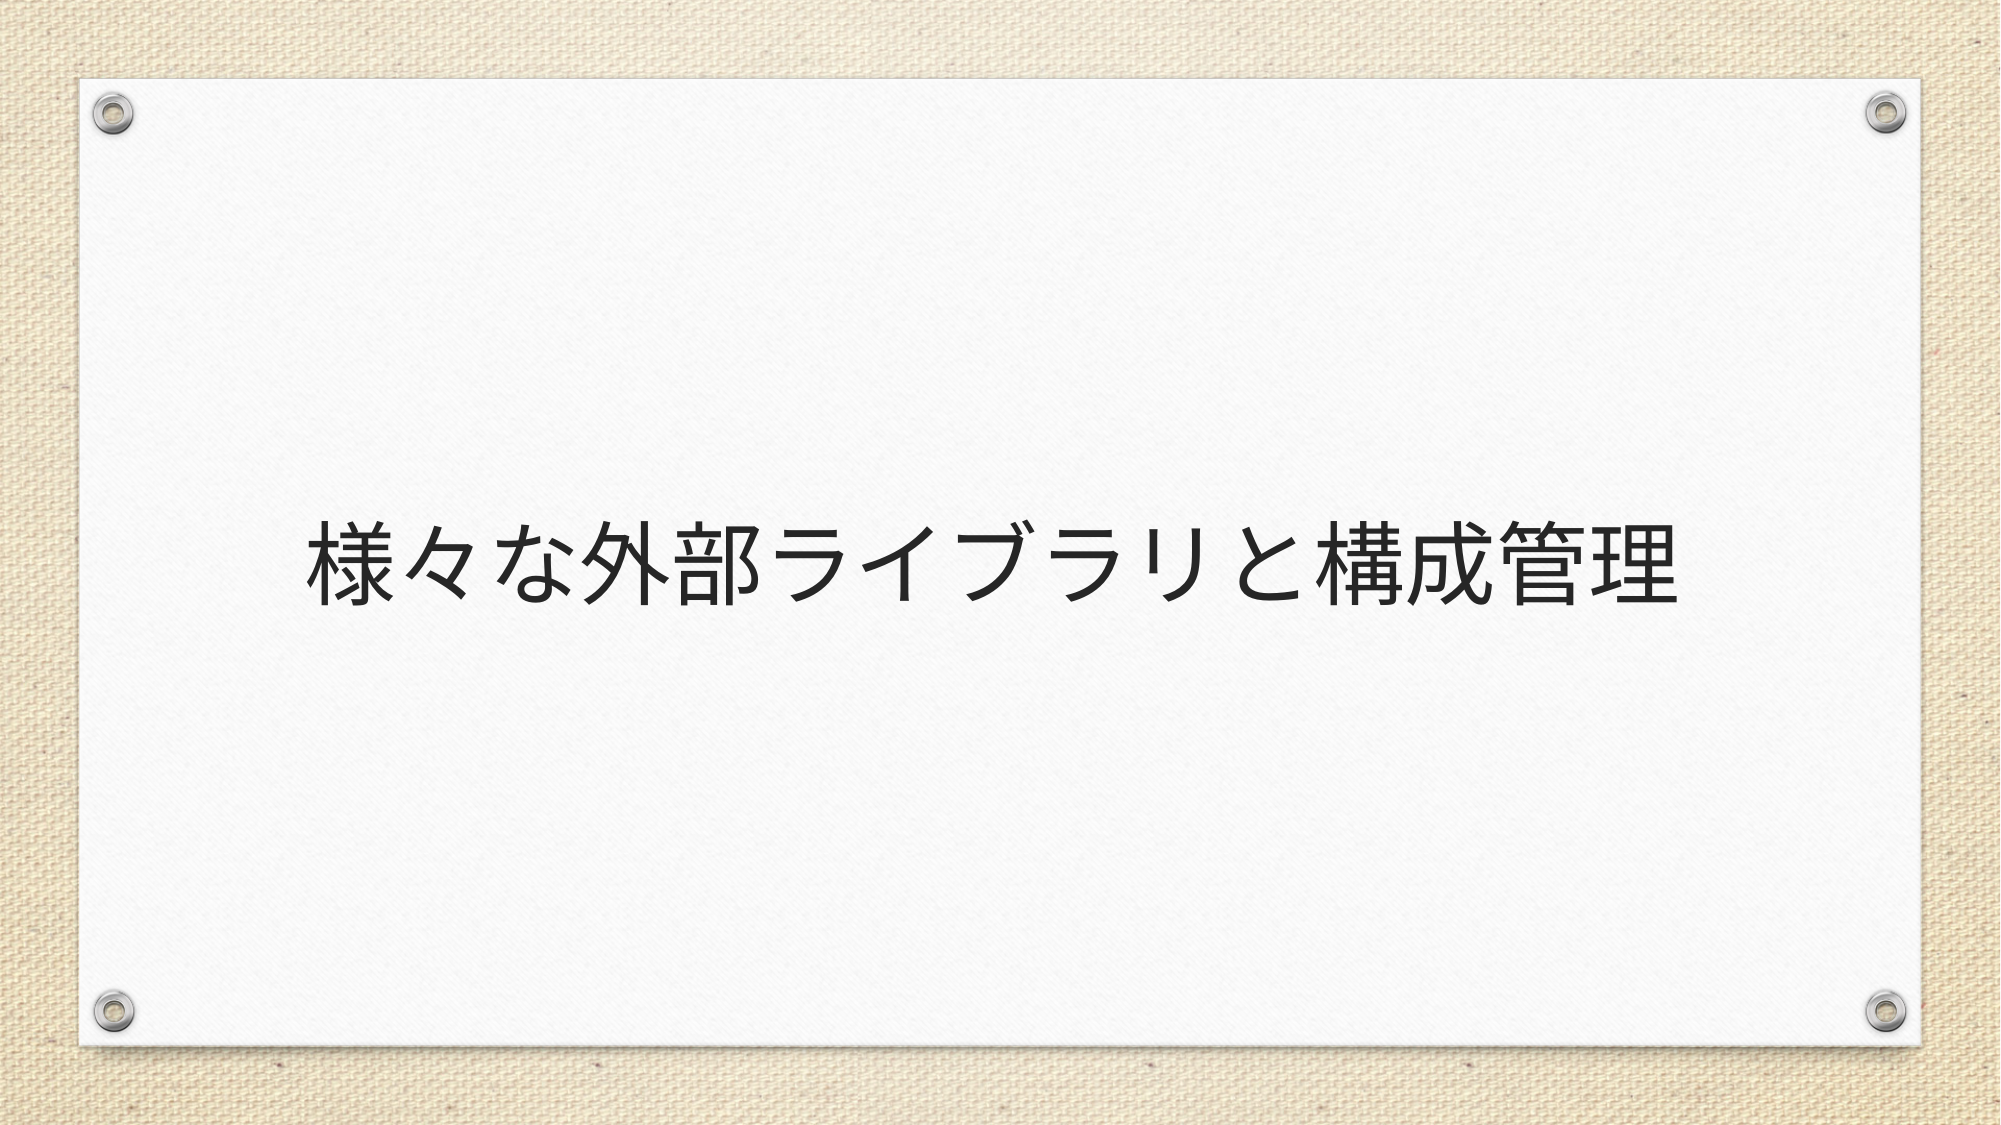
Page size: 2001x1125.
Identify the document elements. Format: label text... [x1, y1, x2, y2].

title 様々な外部ライブラリと構成管理 [233, 437, 1752, 687]
picture [0, 0, 2001, 1125]
